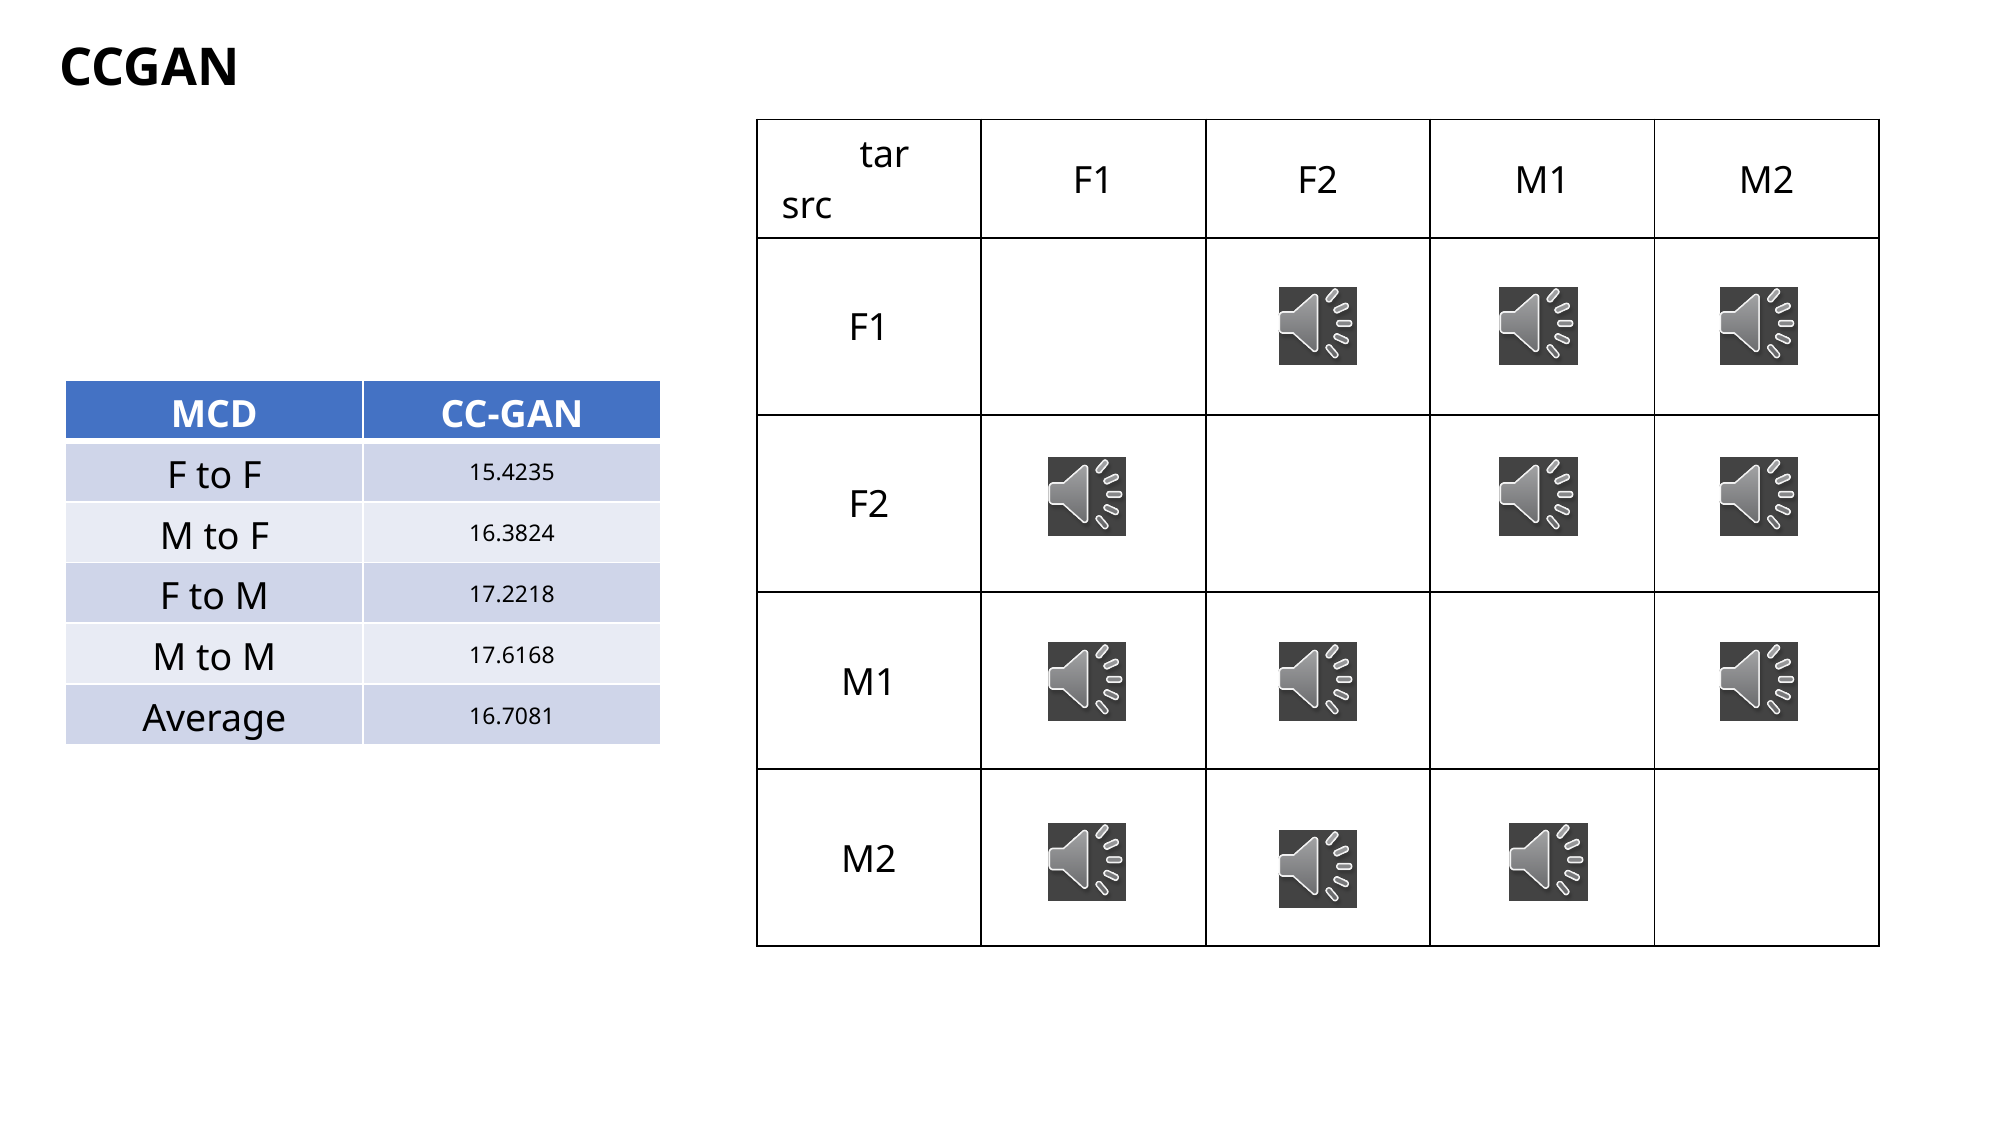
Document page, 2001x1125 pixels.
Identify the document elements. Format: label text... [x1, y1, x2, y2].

table_cell [1431, 239, 1654, 414]
table_cell M1 [758, 593, 980, 768]
table_cell [1207, 416, 1429, 591]
picture [1047, 641, 1128, 722]
table_cell [1655, 770, 1878, 945]
table_header tar src [758, 120, 980, 237]
picture [1498, 456, 1579, 537]
table_cell [1655, 593, 1878, 768]
picture [1498, 285, 1579, 366]
table_cell [1207, 239, 1429, 414]
table_cell [1655, 416, 1878, 591]
picture [1277, 641, 1358, 722]
table_cell [982, 770, 1205, 945]
picture [1277, 285, 1358, 366]
table_cell [1207, 770, 1429, 945]
table_header F2 [1207, 120, 1429, 237]
table_cell [982, 416, 1205, 591]
table_header M2 [1655, 120, 1878, 237]
table_cell [1431, 770, 1654, 945]
table_cell M to F [66, 503, 362, 562]
table_cell F to M [66, 563, 362, 622]
table_cell [1431, 416, 1654, 591]
picture [1277, 828, 1358, 909]
table_header CC-GAN [364, 381, 660, 438]
table_cell [982, 239, 1205, 414]
picture [1047, 456, 1128, 537]
picture [1508, 822, 1589, 902]
picture [1718, 641, 1799, 722]
table_header F1 [982, 120, 1205, 237]
table_cell M2 [758, 770, 980, 945]
table_cell F2 [758, 416, 980, 591]
table_cell [1207, 593, 1429, 768]
table_cell 16.3824 [364, 503, 660, 562]
table_header M1 [1431, 120, 1654, 237]
table_cell [1655, 239, 1878, 414]
table_cell F to F [66, 444, 362, 501]
table_cell Average [66, 685, 362, 744]
table_cell [1431, 593, 1654, 768]
table_cell 17.6168 [364, 624, 660, 683]
table_cell M to M [66, 624, 362, 683]
table_cell F1 [758, 239, 980, 414]
table_cell [982, 593, 1205, 768]
table_header MCD [66, 381, 362, 438]
picture [1047, 822, 1128, 902]
text_box CCGAN [44, 25, 255, 103]
table_cell 15.4235 [364, 444, 660, 501]
picture [1718, 456, 1799, 537]
table_cell 17.2218 [364, 563, 660, 622]
table_cell 16.7081 [364, 685, 660, 744]
picture [1718, 285, 1799, 366]
